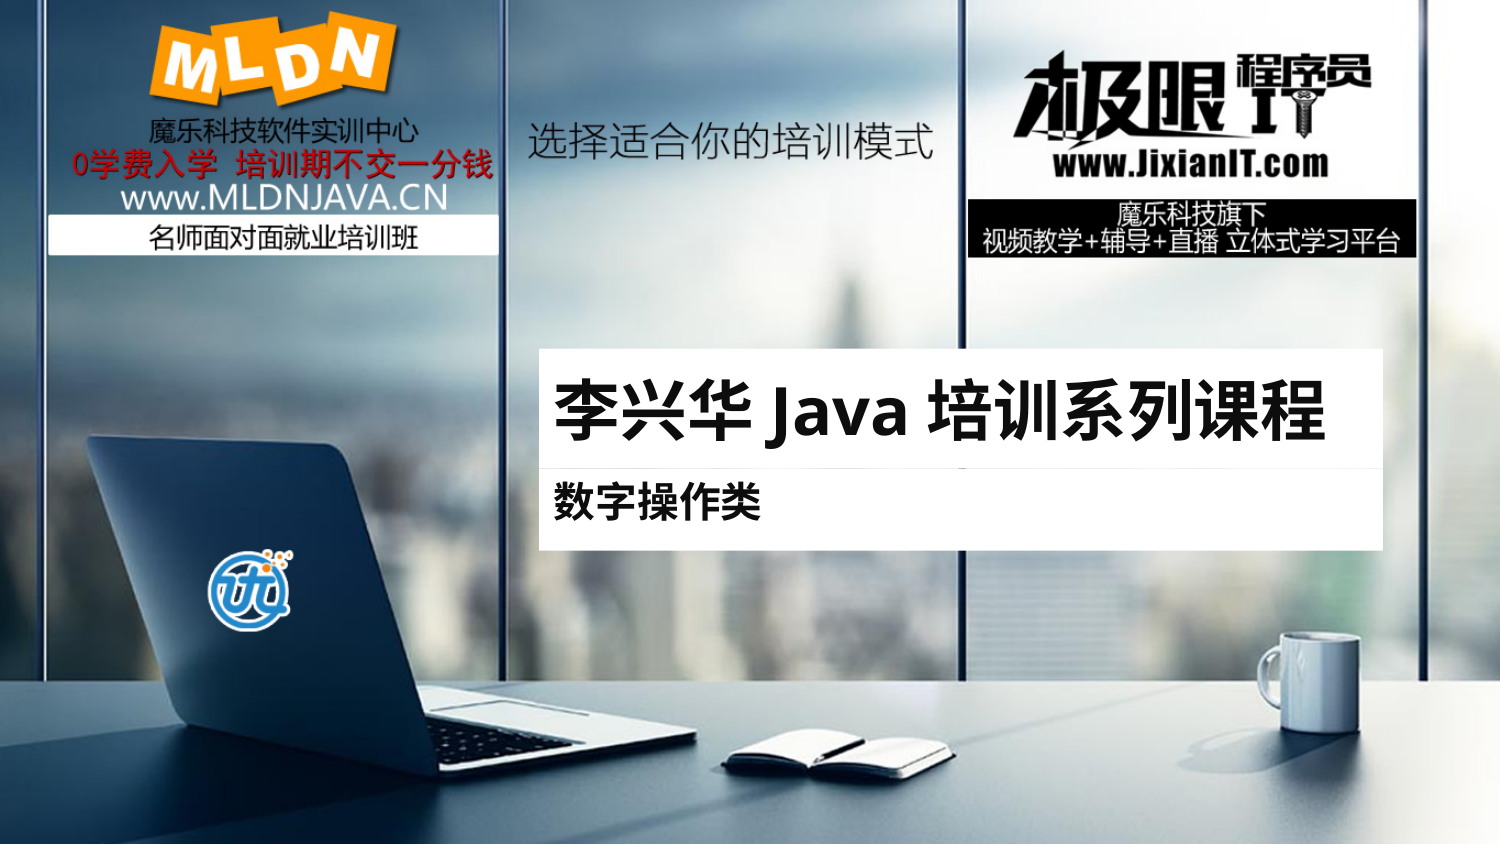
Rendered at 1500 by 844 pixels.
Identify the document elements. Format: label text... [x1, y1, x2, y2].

subtitle 数字操作类 [539, 468, 1383, 551]
title 李兴华Java培训系列课程 [538, 348, 1384, 469]
picture [0, 0, 1500, 844]
